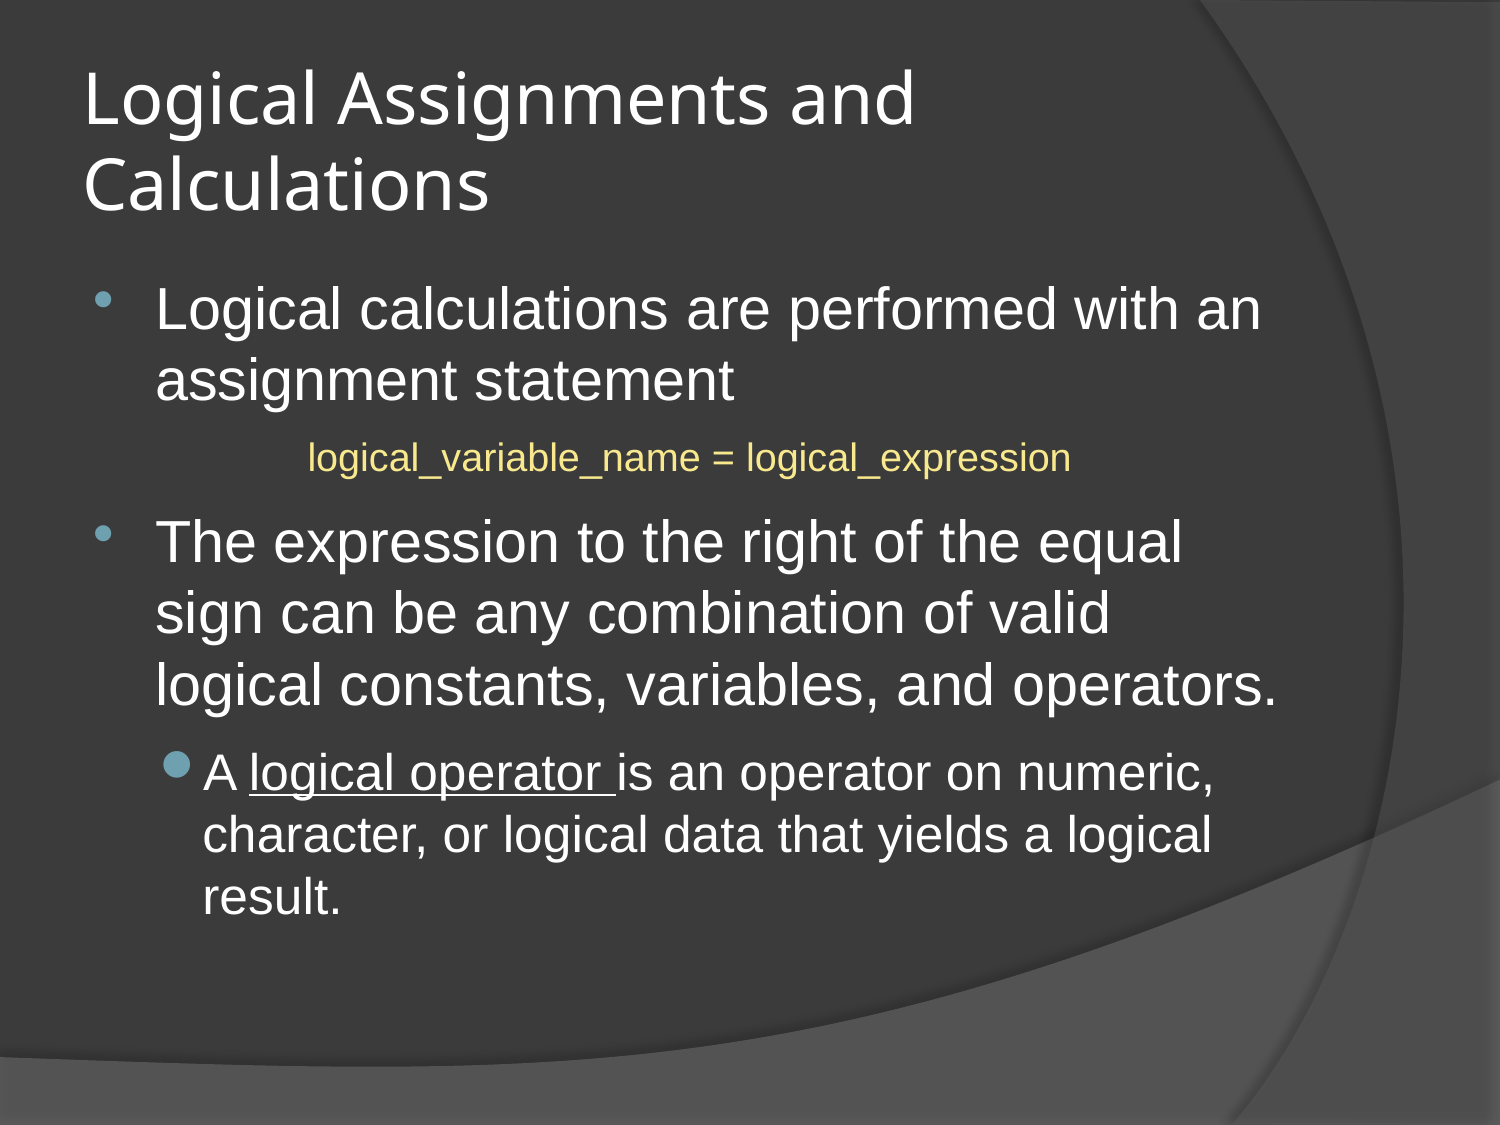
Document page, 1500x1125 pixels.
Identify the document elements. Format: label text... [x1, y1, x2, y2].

title Logical Assignments and Calculations [75, 45, 1300, 233]
list Logical calculations are performed with an assignment statement logical_variable_name = logical_expression The expression to the right of the equal sign can be any combination of valid logical constants, variables, and operators. A logical operator is an operator on numeric, character, or logical data that yields a logical result. [75, 262, 1300, 1005]
